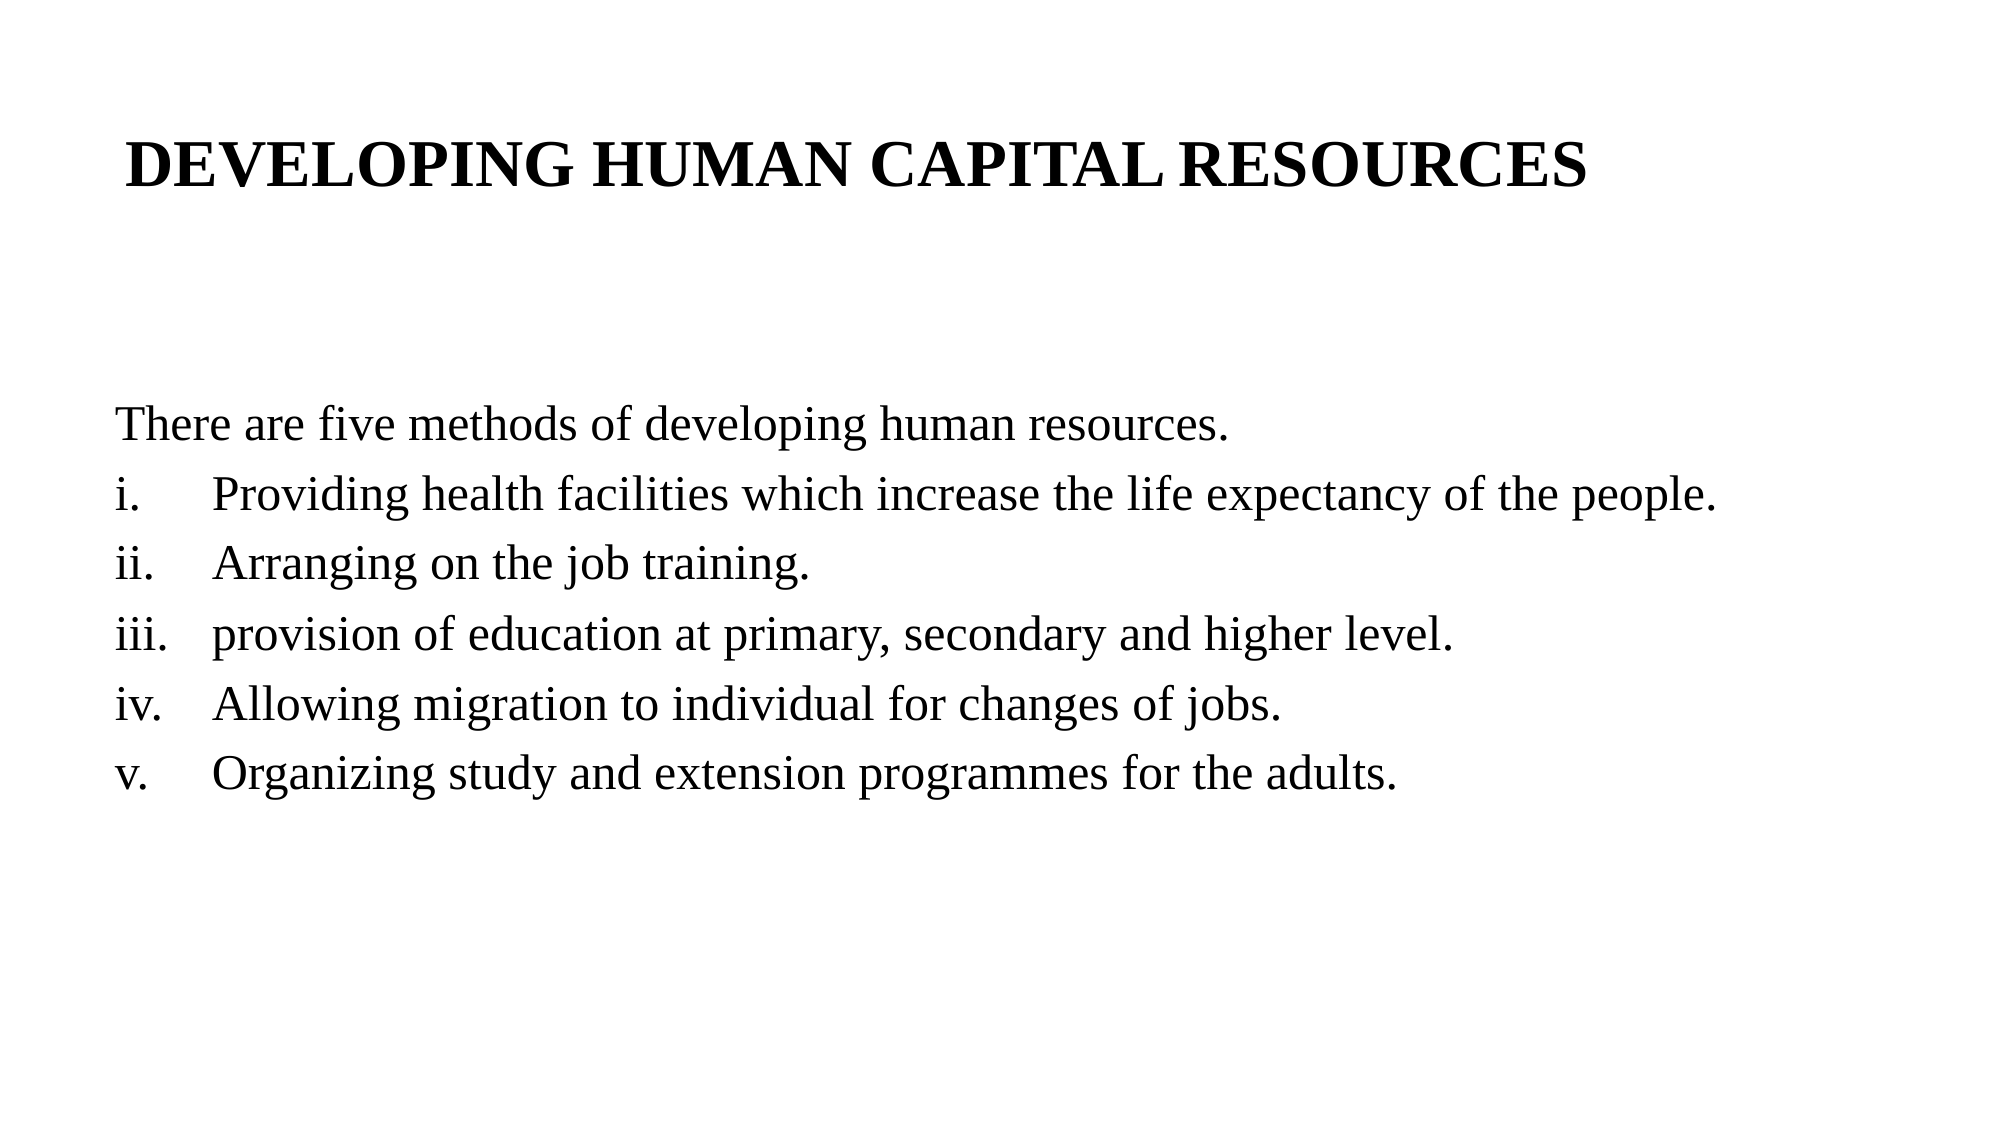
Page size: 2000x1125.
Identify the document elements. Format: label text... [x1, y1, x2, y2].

title DEVELOPING HUMAN CAPITAL RESOURCES [99, 87, 1733, 233]
list There are five methods of developing human resources. Providing health facilities which increase the life expectancy of the people. Arranging on the job training. provision of education at primary, secondary and higher level. Allowing migration to individual for changes of jobs. Organizing study and extension programmes for the adults. [99, 312, 1900, 1063]
